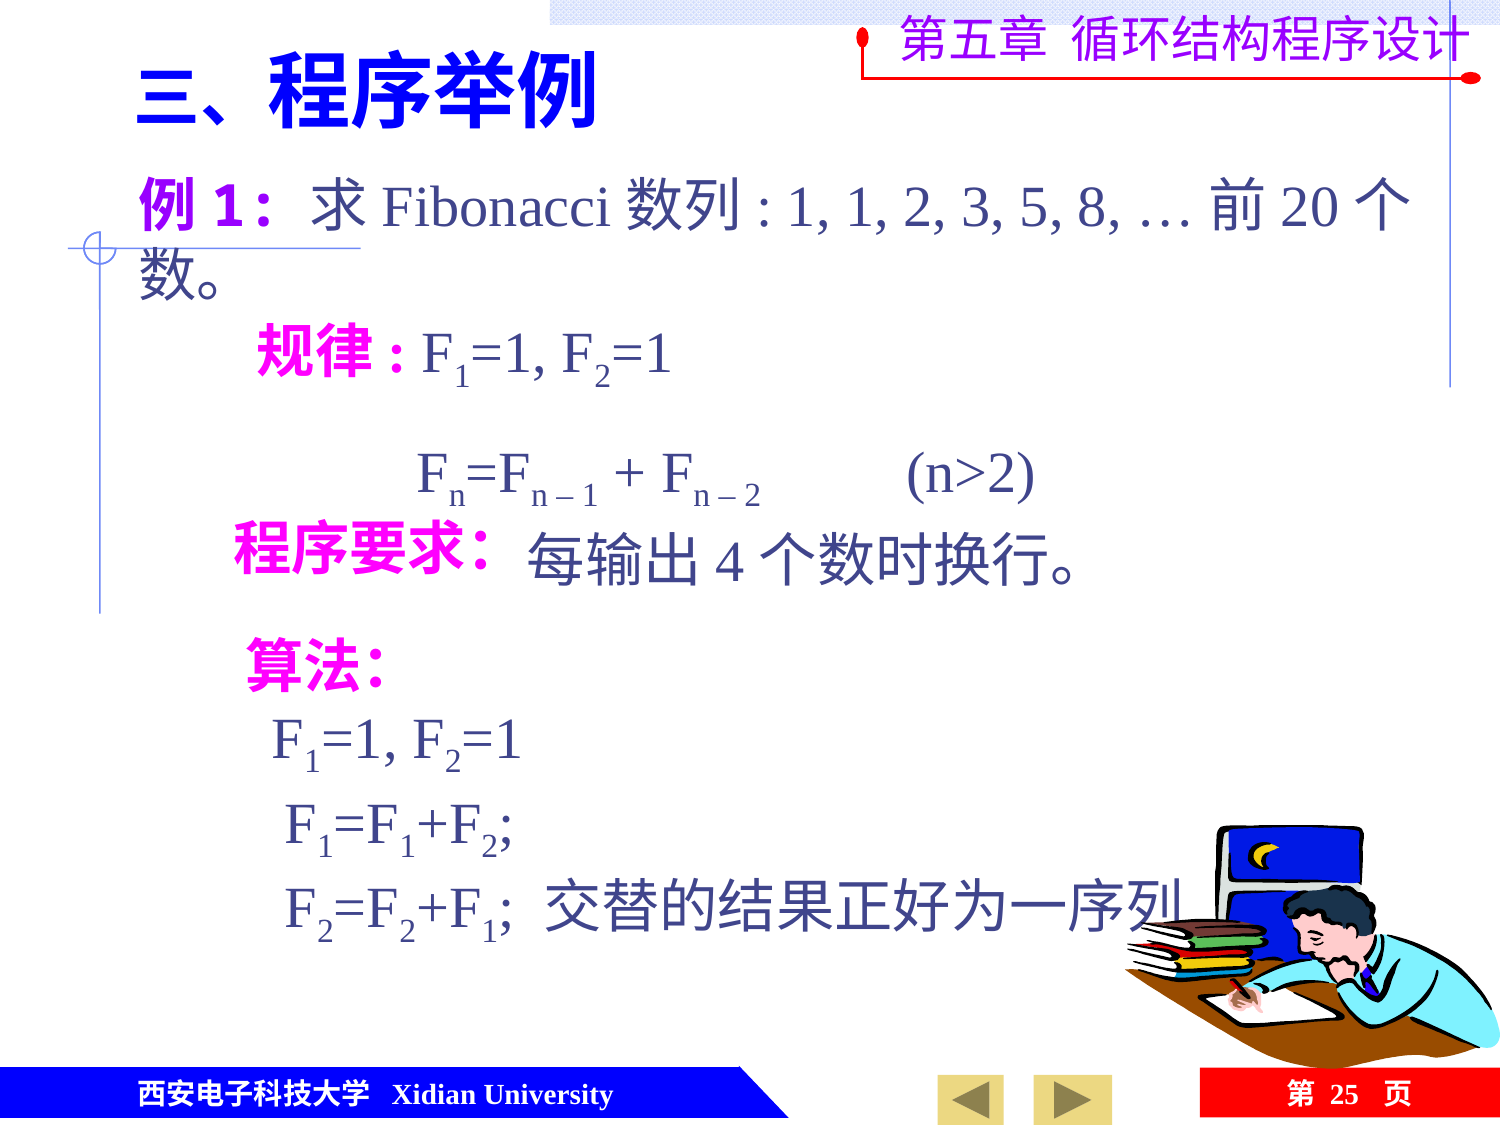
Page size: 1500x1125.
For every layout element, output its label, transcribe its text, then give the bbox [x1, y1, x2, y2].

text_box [862, 0, 1500, 79]
text_box [937, 1074, 1004, 1125]
text_box 程序要求： [218, 503, 628, 589]
text_box  F1=1, F2=1 F1=F1+F2; F2=F2+F1; 交替的结果正好为一序列 [197, 706, 1199, 947]
text_box 算法： [230, 621, 640, 707]
text_box 每输出4个数时换行。 [512, 515, 1124, 601]
text_box 三、程序举例 [118, 30, 807, 147]
text_box [1033, 1074, 1113, 1125]
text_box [1124, 824, 1500, 1069]
text_box 例1: 求Fibonacci数列: 1, 1, 2, 3, 5, 8, …前20个数。 [123, 160, 1439, 317]
picture [549, 0, 862, 25]
text_box 规律: F1=1, F2=1 Fn=Fn – 1 + Fn – 2 (n>2) [242, 267, 1230, 521]
